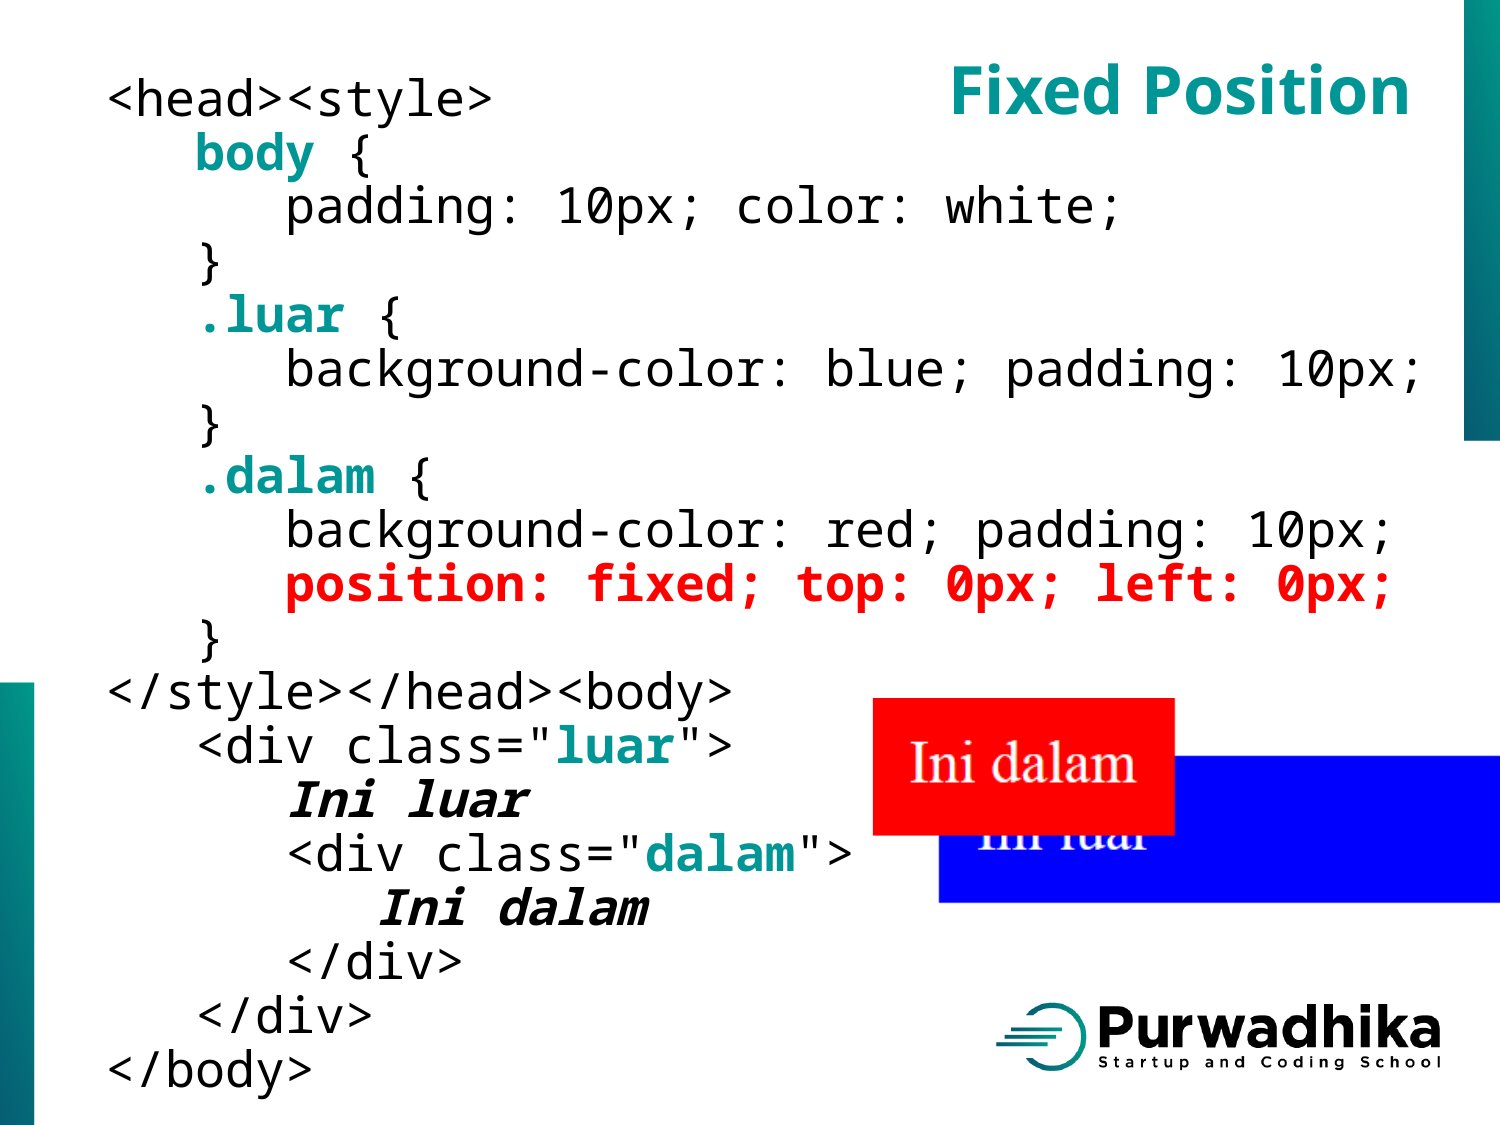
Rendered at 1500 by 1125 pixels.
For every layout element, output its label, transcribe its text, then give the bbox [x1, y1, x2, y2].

text_box <head><style> body { padding: 10px; color: white; } .luar { background-color: blue; padding: 10px; } .dalam { background-color: red; padding: 10px; position: fixed; top: 0px; left: 0px; } </style></head><body> <div class="luar"> Ini luar <div class="dalam"> Ini dalam </div> </div> </body> [90, 46, 1480, 1125]
text_box Fixed Position [654, 0, 1428, 192]
picture [0, 0, 654, 1125]
picture [872, 0, 1500, 1125]
